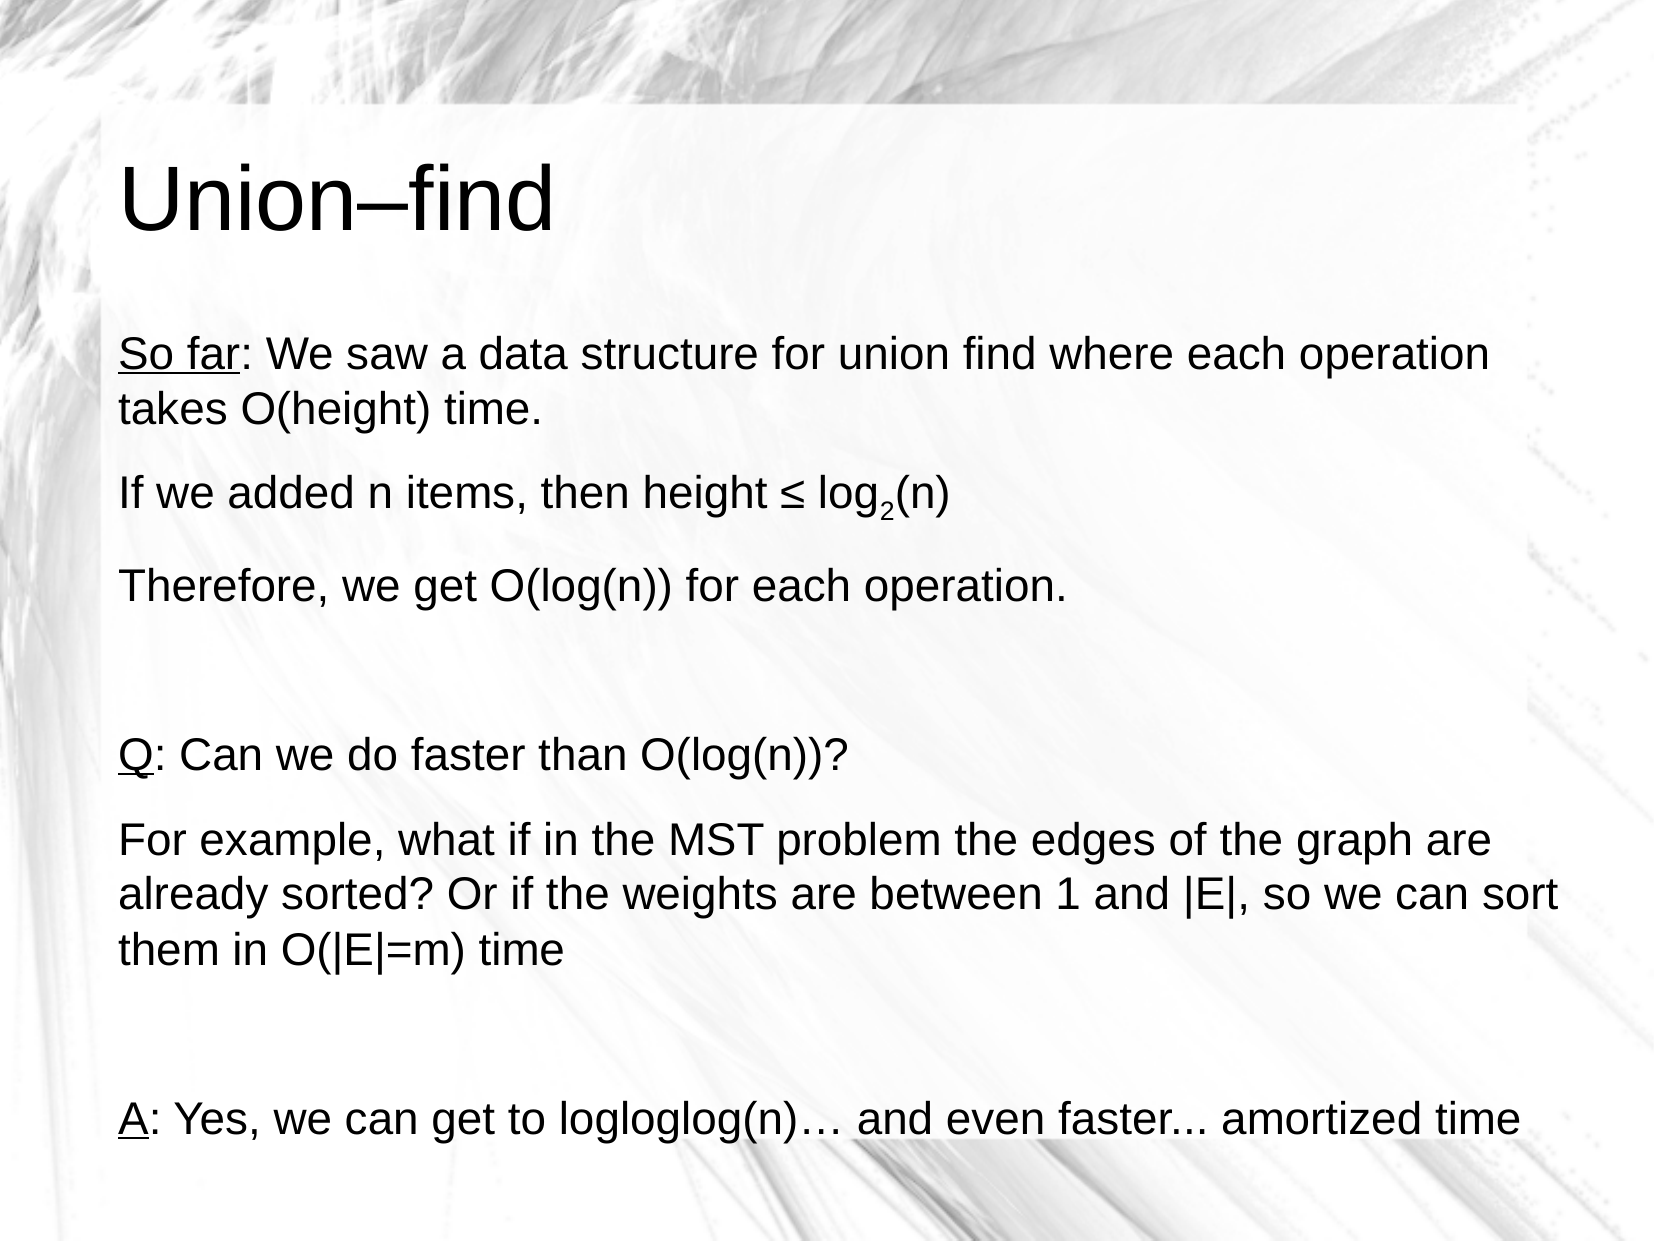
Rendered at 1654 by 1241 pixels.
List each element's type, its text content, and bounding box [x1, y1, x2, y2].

list So far: We saw a data structure for union find where each operation takes O(height) time. If we added n items, then height ≤ log2(n) Therefore, we get O(log(n)) for each operation. Q: Can we do faster than O(log(n))? For example, what if in the MST problem the edges of the graph are already sorted? Or if the weights are between 1 and |E|, so we can sort them in O(|E|=m) time A: Yes, we can get to logloglog(n)… and even faster... amortized time [118, 319, 1571, 1109]
picture [0, 0, 1654, 1241]
title Union–find [118, 93, 1506, 299]
